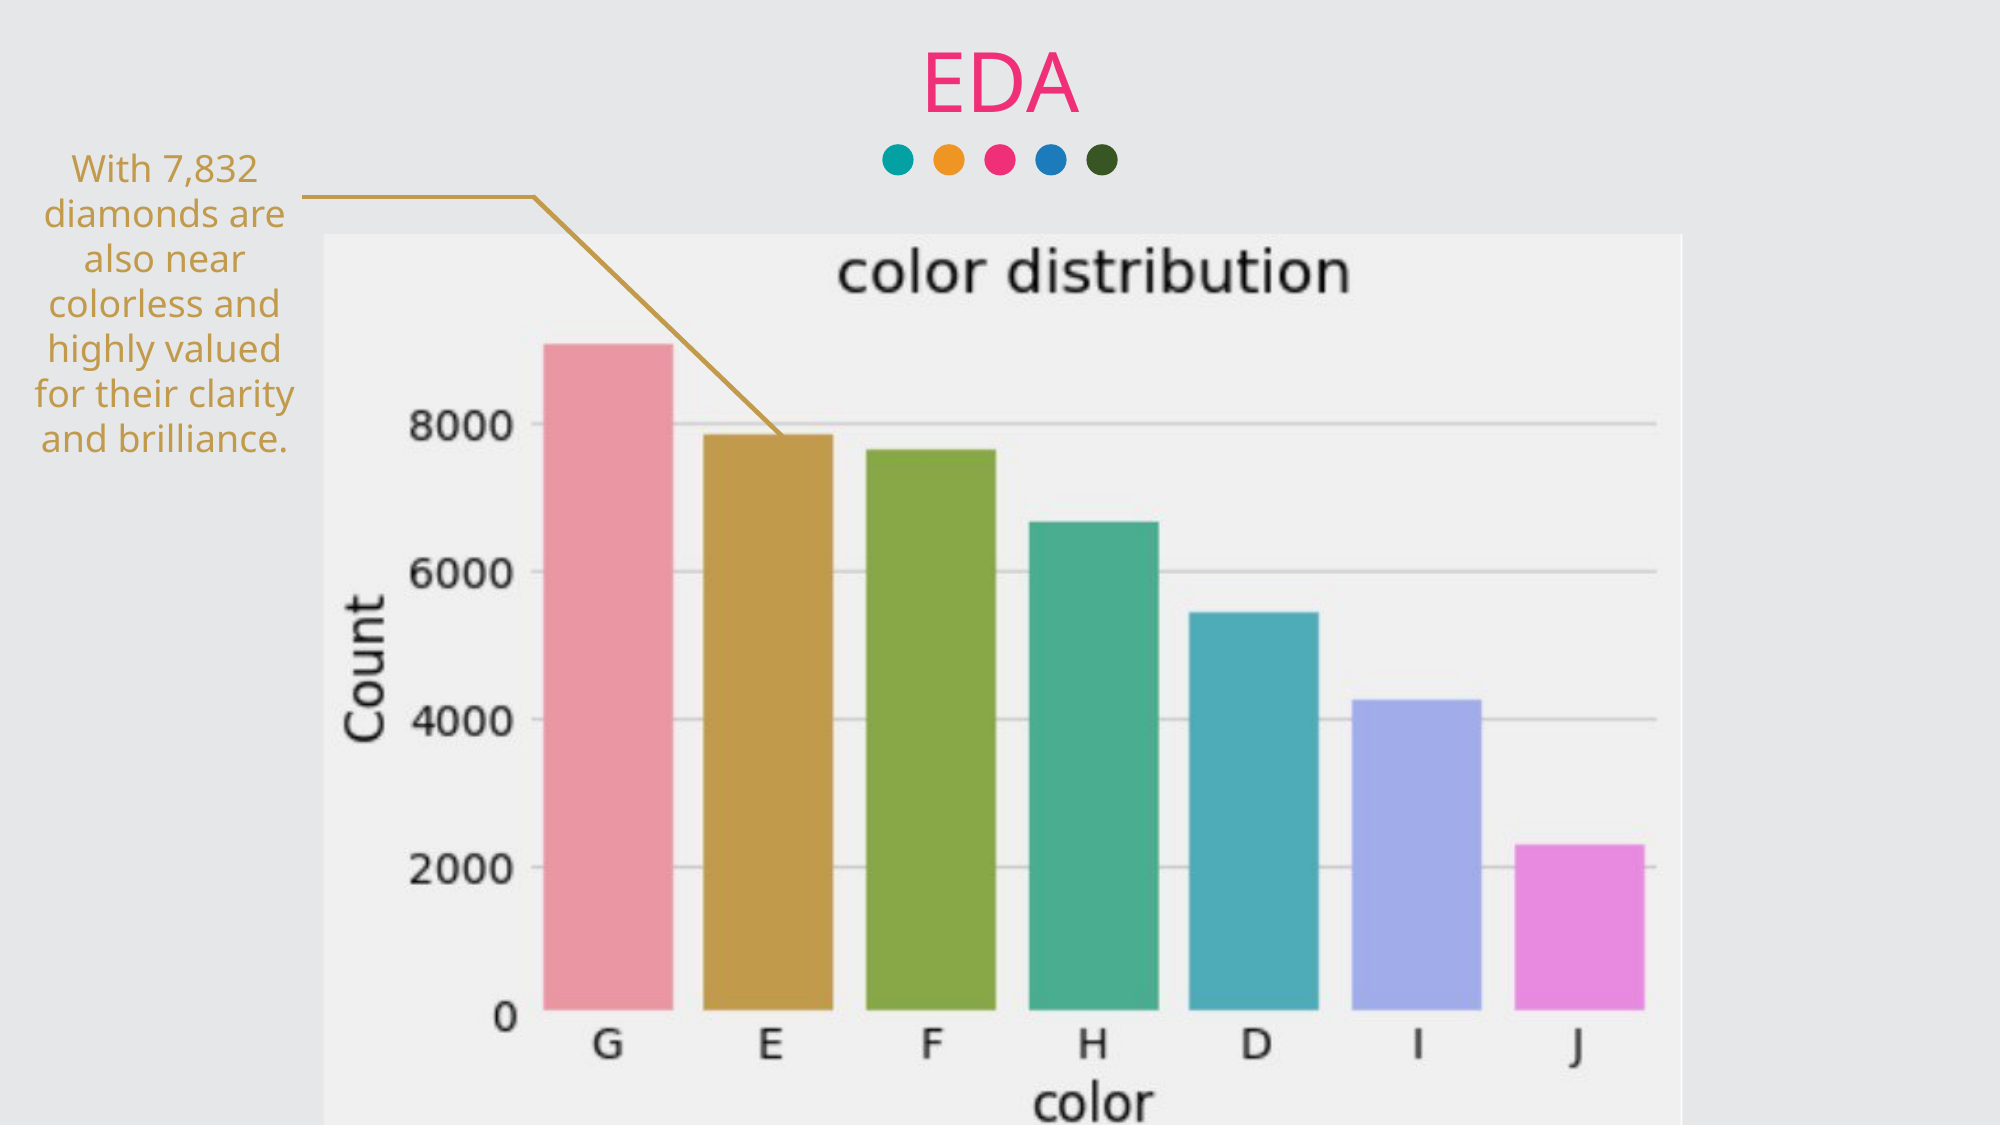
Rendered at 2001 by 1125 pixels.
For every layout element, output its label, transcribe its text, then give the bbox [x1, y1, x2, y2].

text_box With 7,832 diamonds are also near colorless and highly valued for their clarity and brilliance. [6, 137, 324, 468]
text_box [882, 144, 1118, 176]
picture [323, 233, 1683, 1125]
text_box EDA [402, 21, 1597, 137]
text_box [301, 196, 789, 443]
